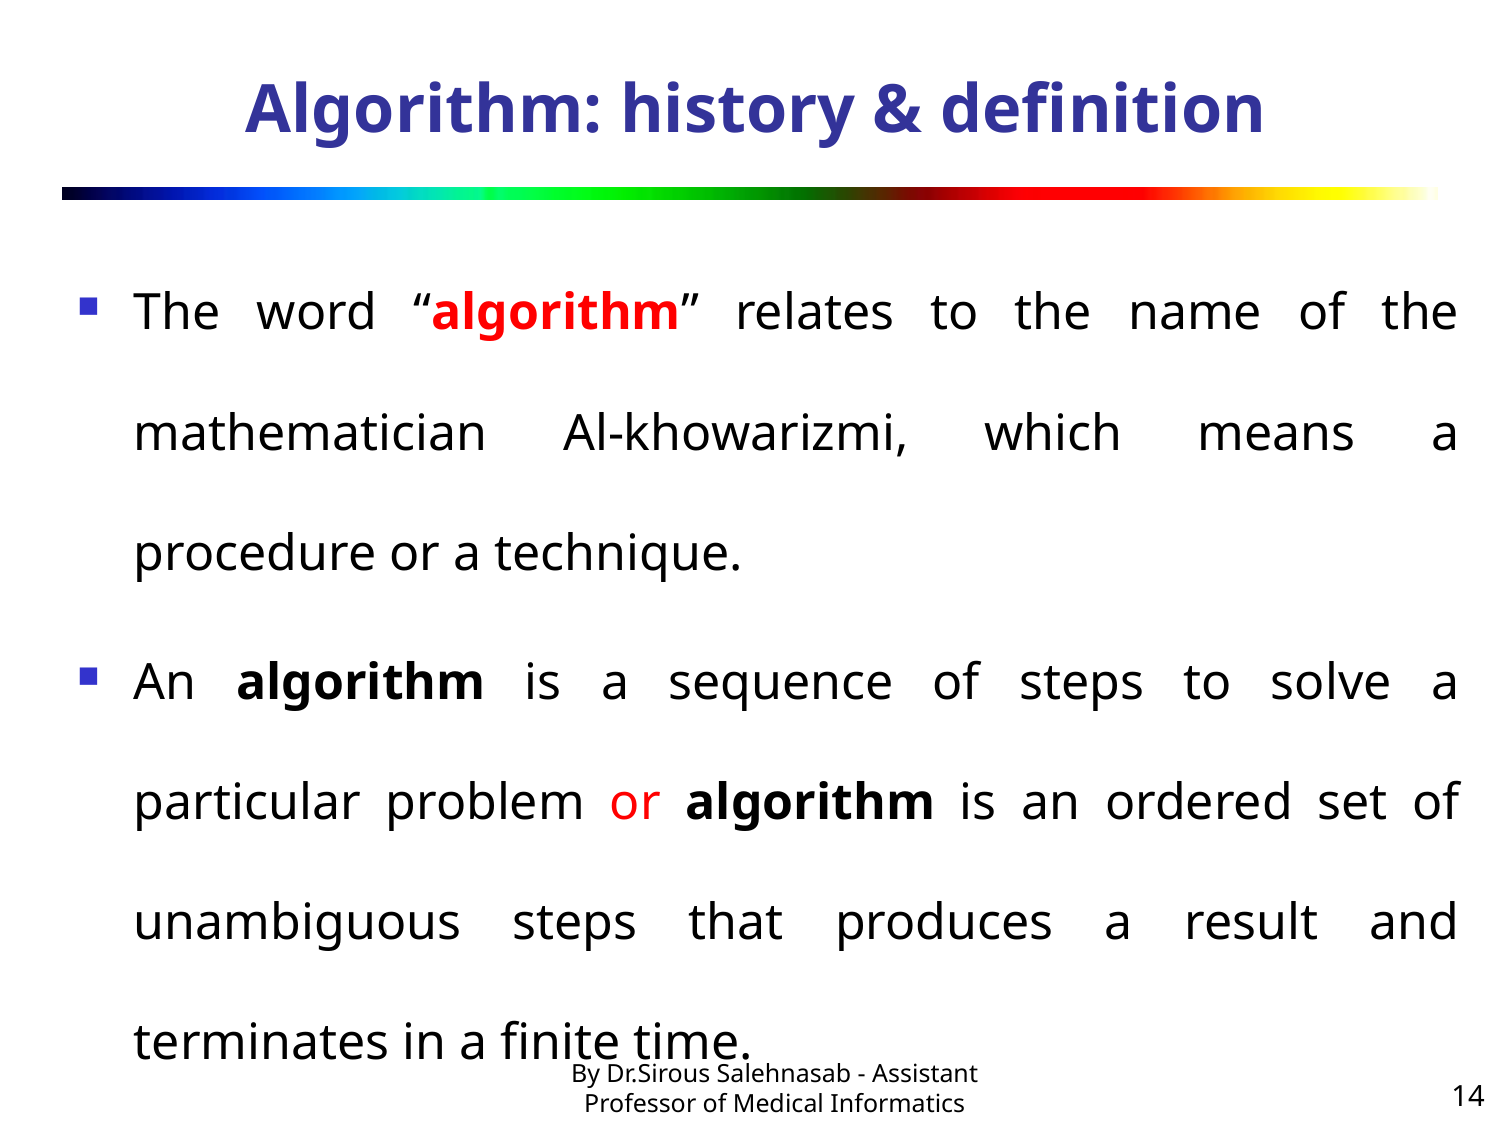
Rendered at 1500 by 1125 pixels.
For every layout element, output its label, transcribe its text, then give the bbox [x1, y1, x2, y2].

picture [62, 187, 355, 200]
slide_number 14 [1187, 1049, 1500, 1125]
title Algorithm: history & definition [87, 50, 1425, 163]
list The word “algorithm” relates to the name of the mathematician Al-khowarizmi, which means a procedure or a technique. An algorithm is a sequence of steps to solve a particular problem or algorithm is an ordered set of unambiguous steps that produces a result and terminates in a finite time. [62, 212, 1475, 1075]
picture [382, 187, 1438, 200]
footer By Dr.Sirous Salehnasab - Assistant Professor of Medical Informatics [537, 1062, 1013, 1125]
